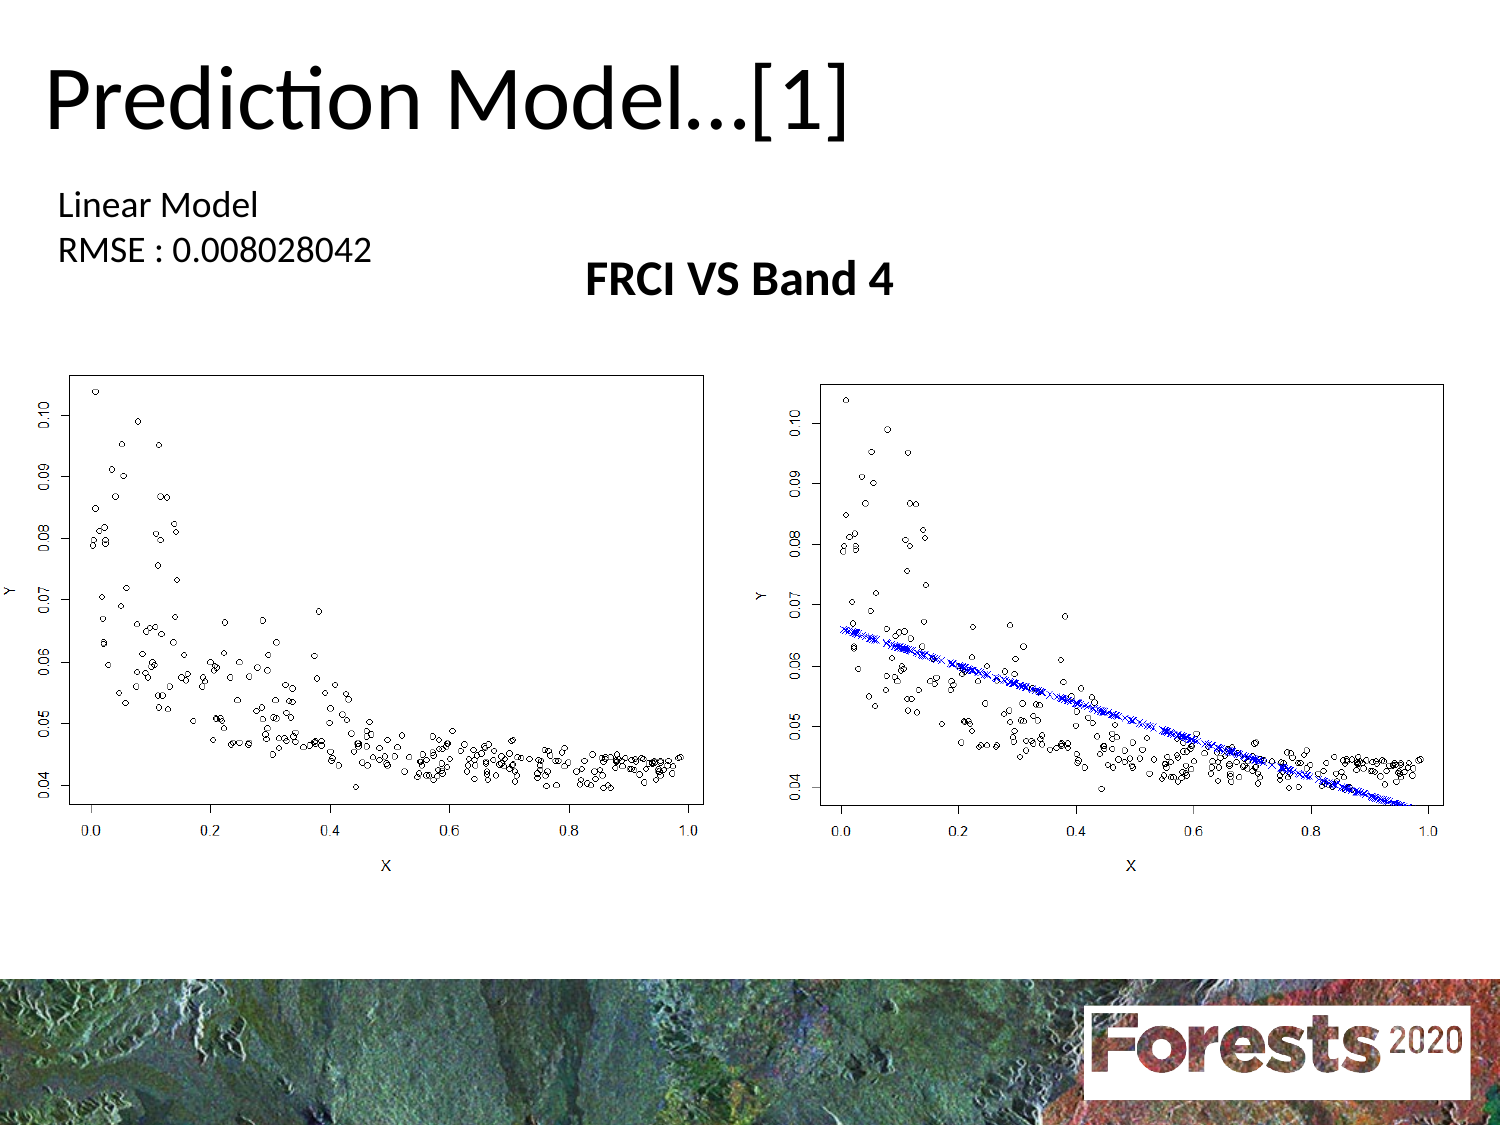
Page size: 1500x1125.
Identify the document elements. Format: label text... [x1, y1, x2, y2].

text_box Linear Model RMSE : 0.008028042 [43, 172, 388, 278]
picture [0, 359, 740, 892]
picture [0, 979, 1500, 1125]
picture [749, 314, 1479, 892]
title Prediction Model…[1] [29, 30, 1412, 171]
text_box FRCI VS Band 4 [521, 238, 959, 313]
